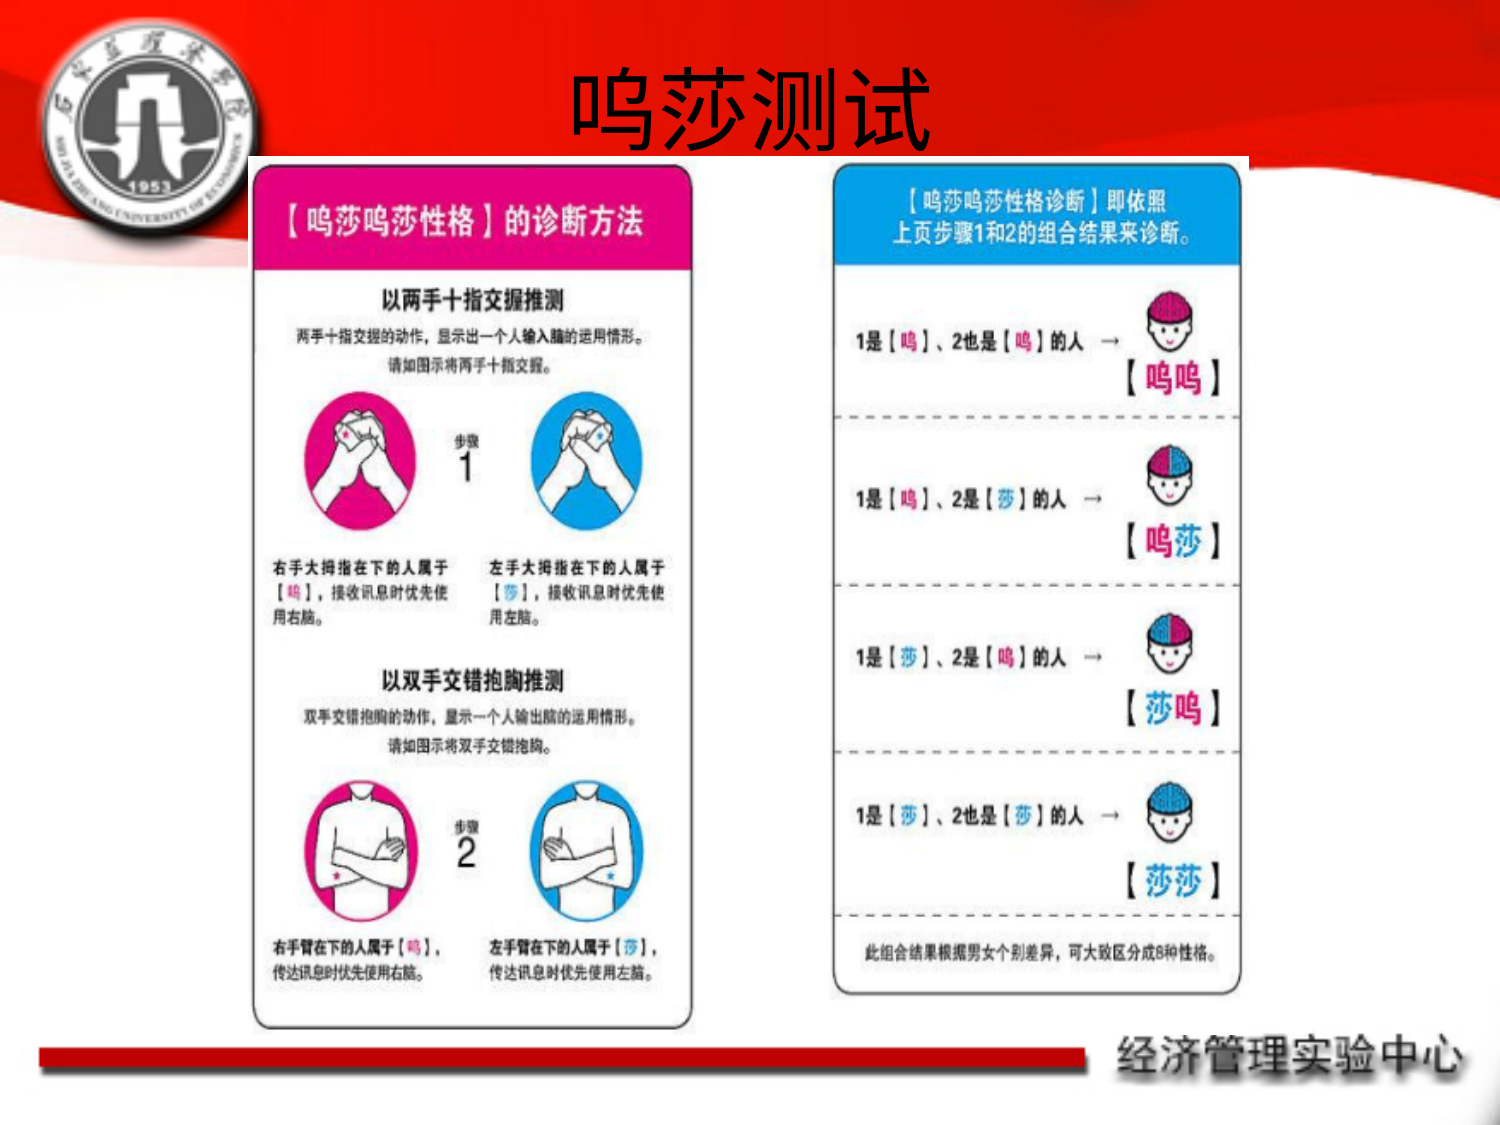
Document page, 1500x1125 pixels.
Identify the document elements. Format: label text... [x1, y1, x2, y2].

picture [0, 0, 1500, 1125]
title 呜莎测试 [75, 45, 1425, 233]
